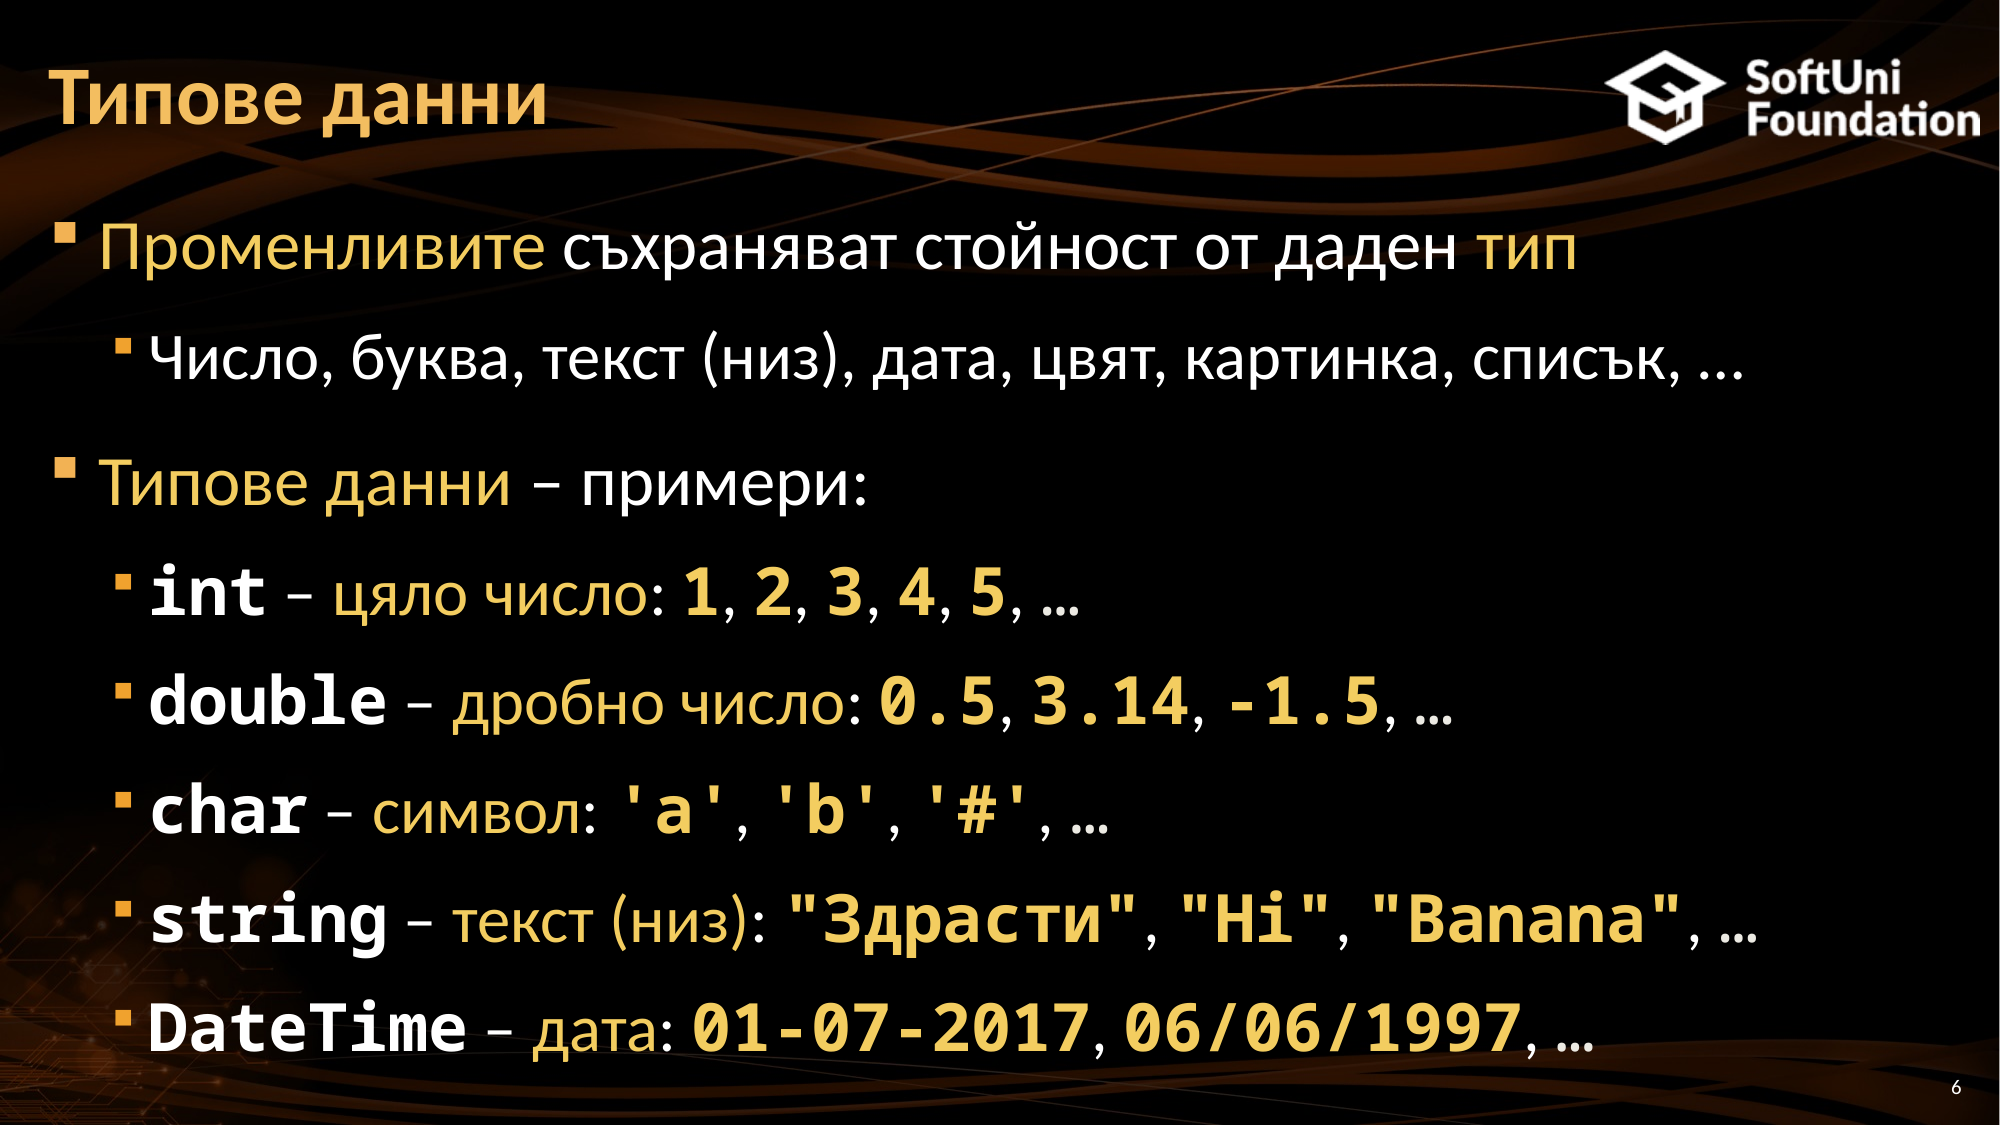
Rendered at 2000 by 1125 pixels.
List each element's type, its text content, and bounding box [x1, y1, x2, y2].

title Типове данни [30, 6, 1602, 189]
list Променливите съхраняват стойност от даден тип Число, буква, текст (низ), дата, цвят, картинка, списък, … Типове данни – примери: int – цяло число: 1, 2, 3, 4, 5, … double – дробно число: 0.5, 3.14, -1.5, … char – символ: 'a', 'b', '#', … string – текст (низ): "Здрасти", "Hi", "Banana", … DateTime – дата: 01-07-2017, 06/06/1997, … [31, 188, 1968, 1103]
picture [0, 0, 2000, 1125]
